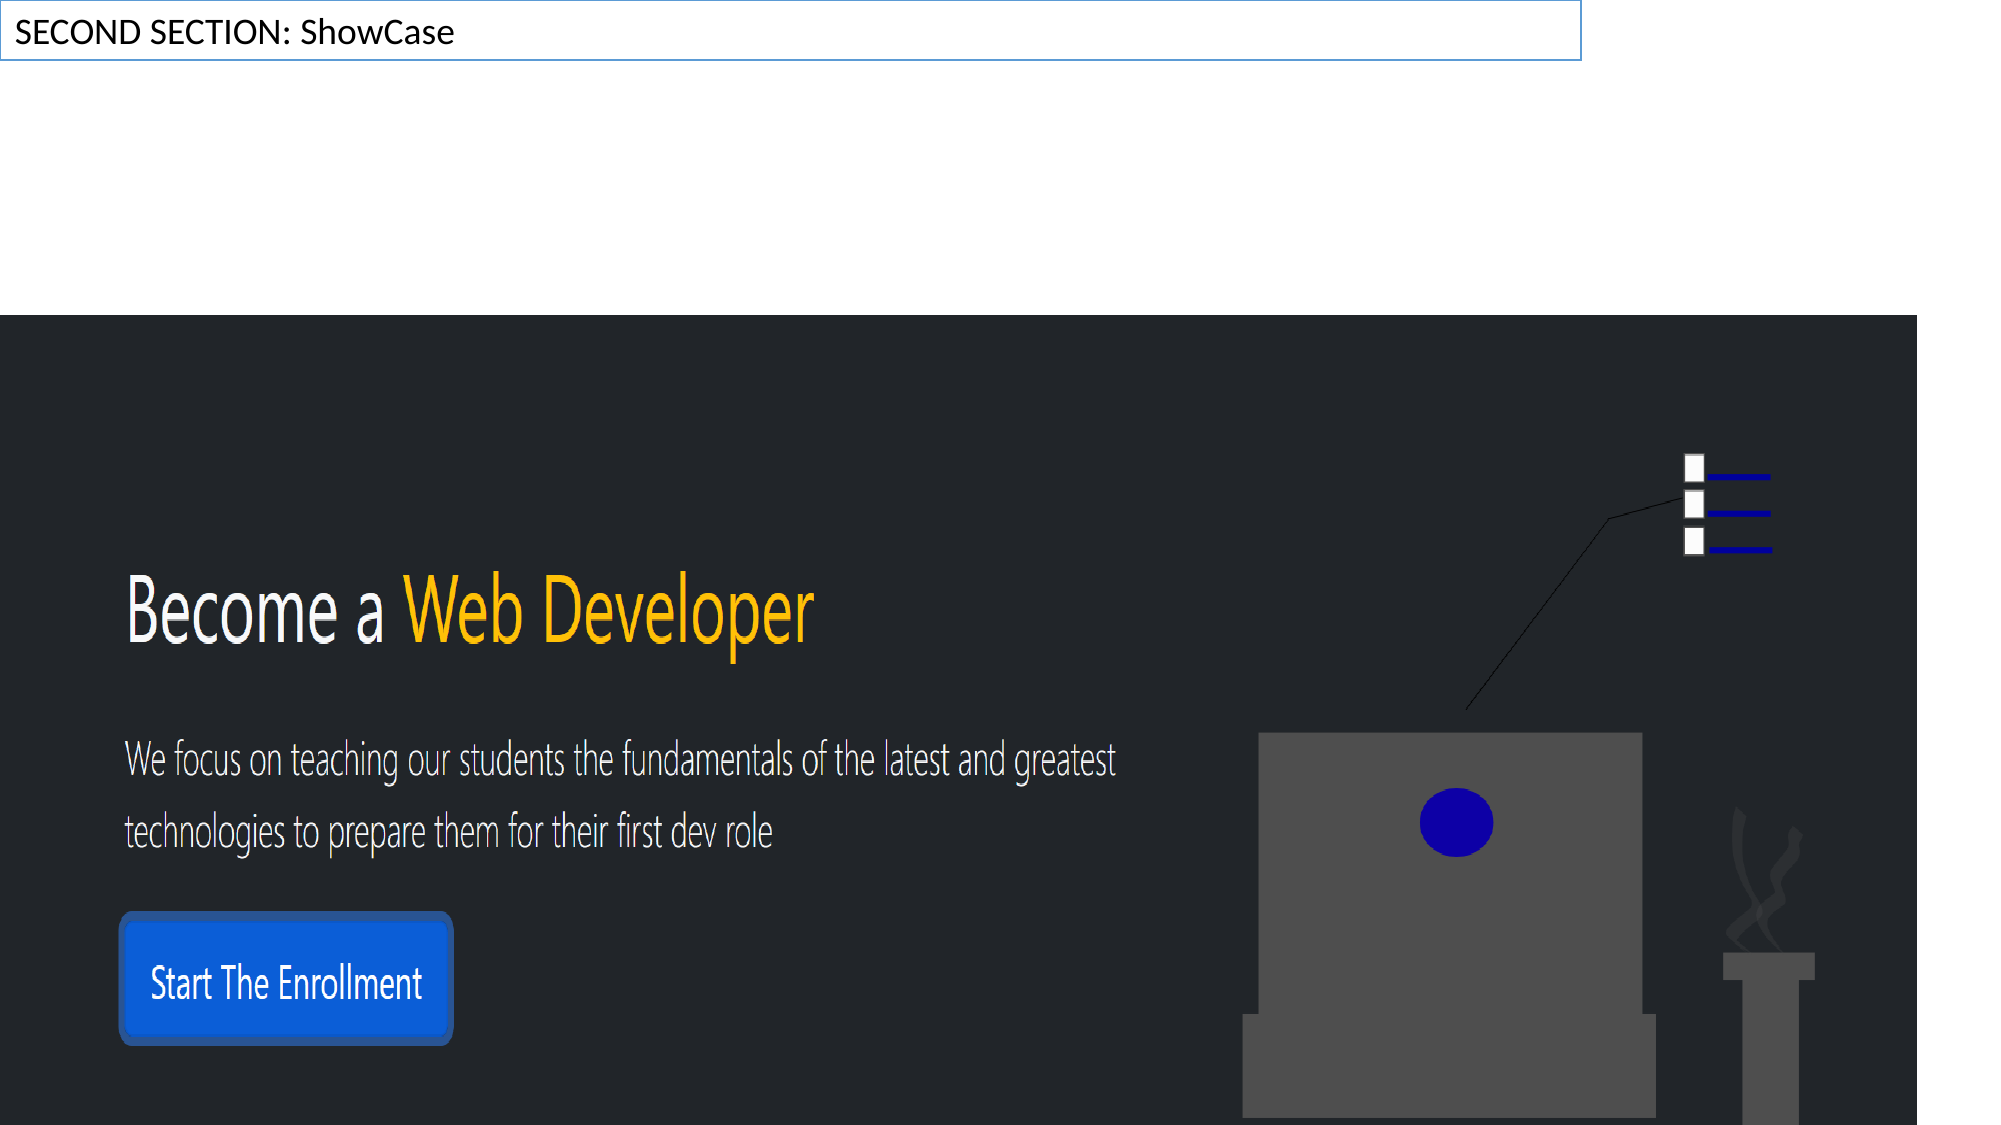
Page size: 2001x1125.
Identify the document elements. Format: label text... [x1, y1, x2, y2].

text_box SECOND SECTION: ShowCase [0, 0, 1582, 61]
picture [0, 315, 1917, 1125]
